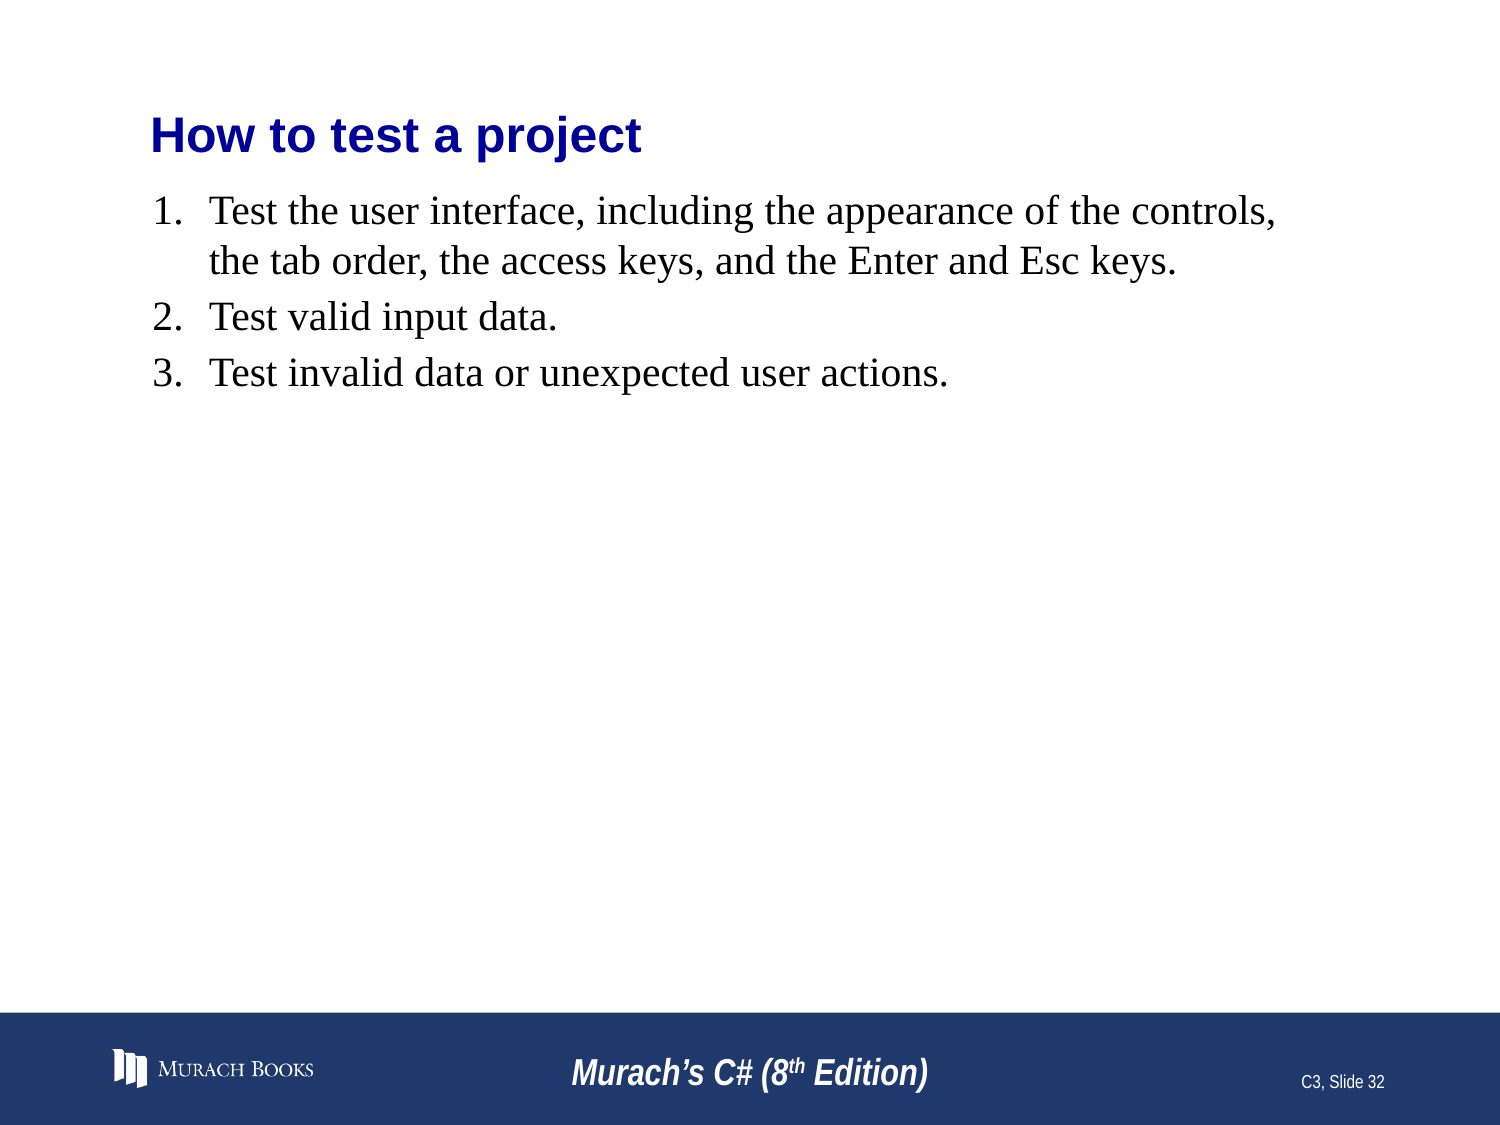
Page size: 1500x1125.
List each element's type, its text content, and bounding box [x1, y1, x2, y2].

slide_number Murach’s C# (8th Edition) [450, 1025, 1050, 1100]
title How to test a project [150, 102, 1350, 164]
footer [12, 1025, 450, 1100]
list Test the user interface, including the appearance of the controls, the tab order, the access keys, and the Enter and Esc keys. Test valid input data. Test invalid data or unexpected user actions. [137, 174, 1350, 975]
slide_number C3, Slide 32 [1087, 1025, 1400, 1100]
